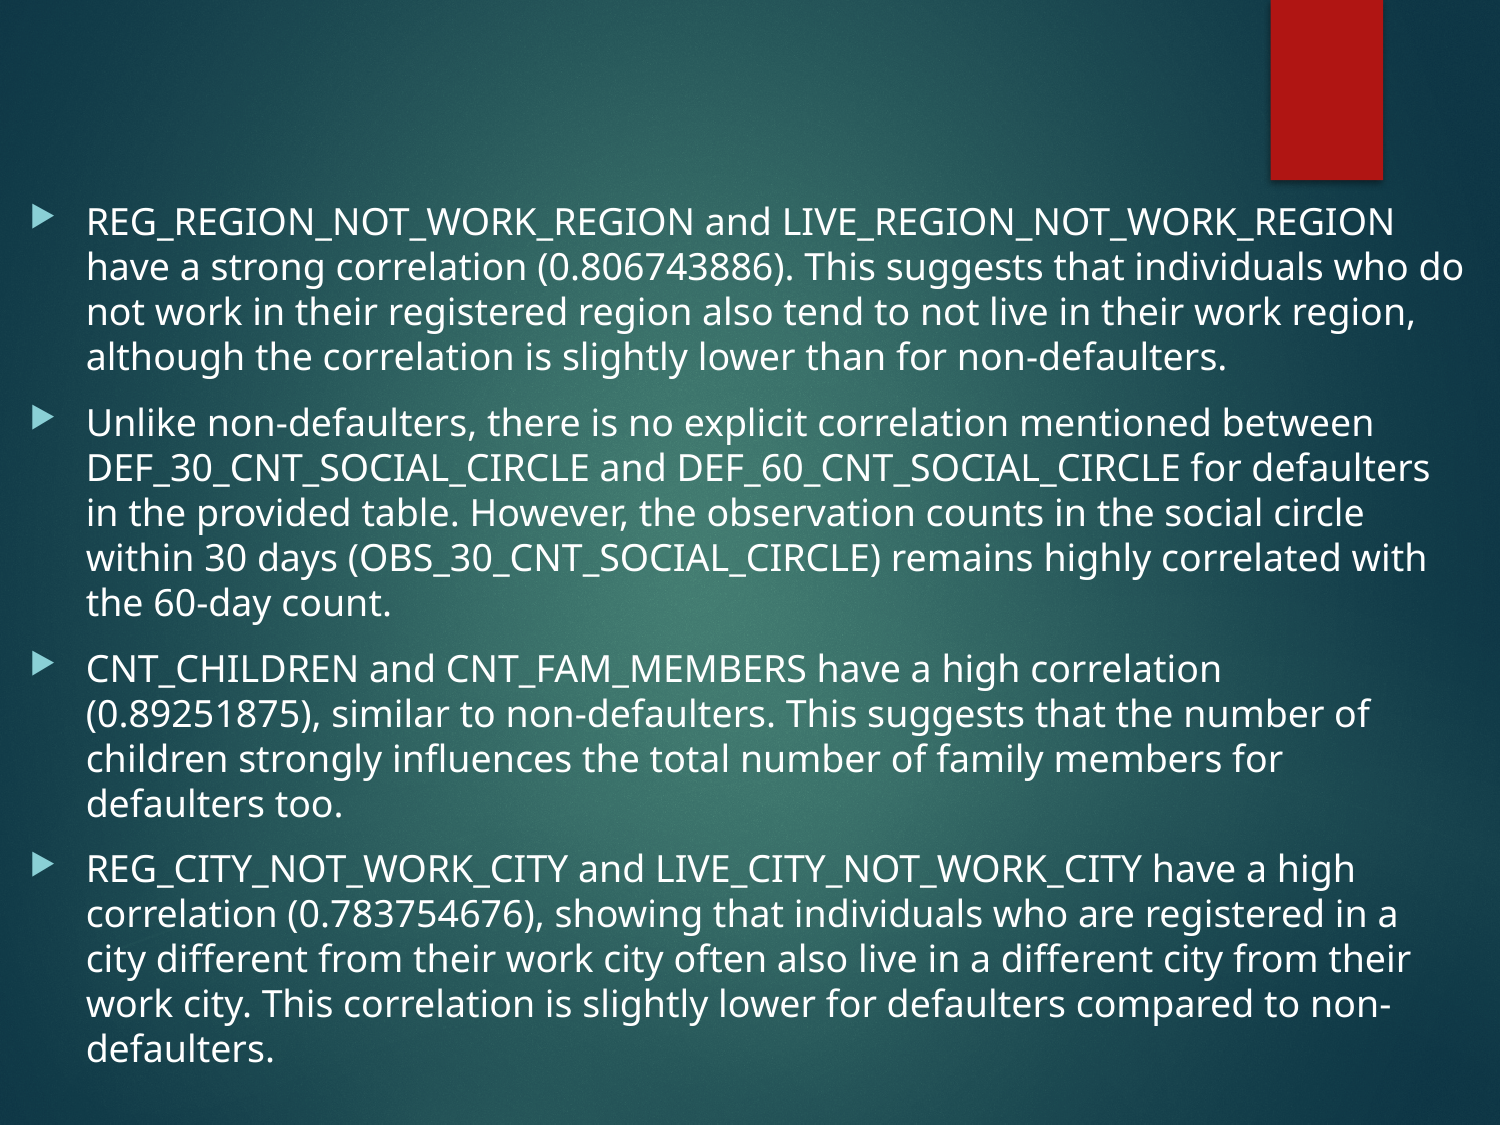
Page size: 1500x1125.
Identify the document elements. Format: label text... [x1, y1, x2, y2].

list REG_REGION_NOT_WORK_REGION and LIVE_REGION_NOT_WORK_REGION have a strong correlation (0.806743886). This suggests that individuals who do not work in their registered region also tend to not live in their work region, although the correlation is slightly lower than for non-defaulters. Unlike non-defaulters, there is no explicit correlation mentioned between DEF_30_CNT_SOCIAL_CIRCLE and DEF_60_CNT_SOCIAL_CIRCLE for defaulters in the provided table. However, the observation counts in the social circle within 30 days (OBS_30_CNT_SOCIAL_CIRCLE) remains highly correlated with the 60-day count. CNT_CHILDREN and CNT_FAM_MEMBERS have a high correlation (0.89251875), similar to non-defaulters. This suggests that the number of children strongly influences the total number of family members for defaulters too. REG_CITY_NOT_WORK_CITY and LIVE_CITY_NOT_WORK_CITY have a high correlation (0.783754676), showing that individuals who are registered in a city different from their work city often also live in a different city from their work city. This correlation is slightly lower for defaulters compared to non-defaulters. [14, 190, 1483, 1108]
